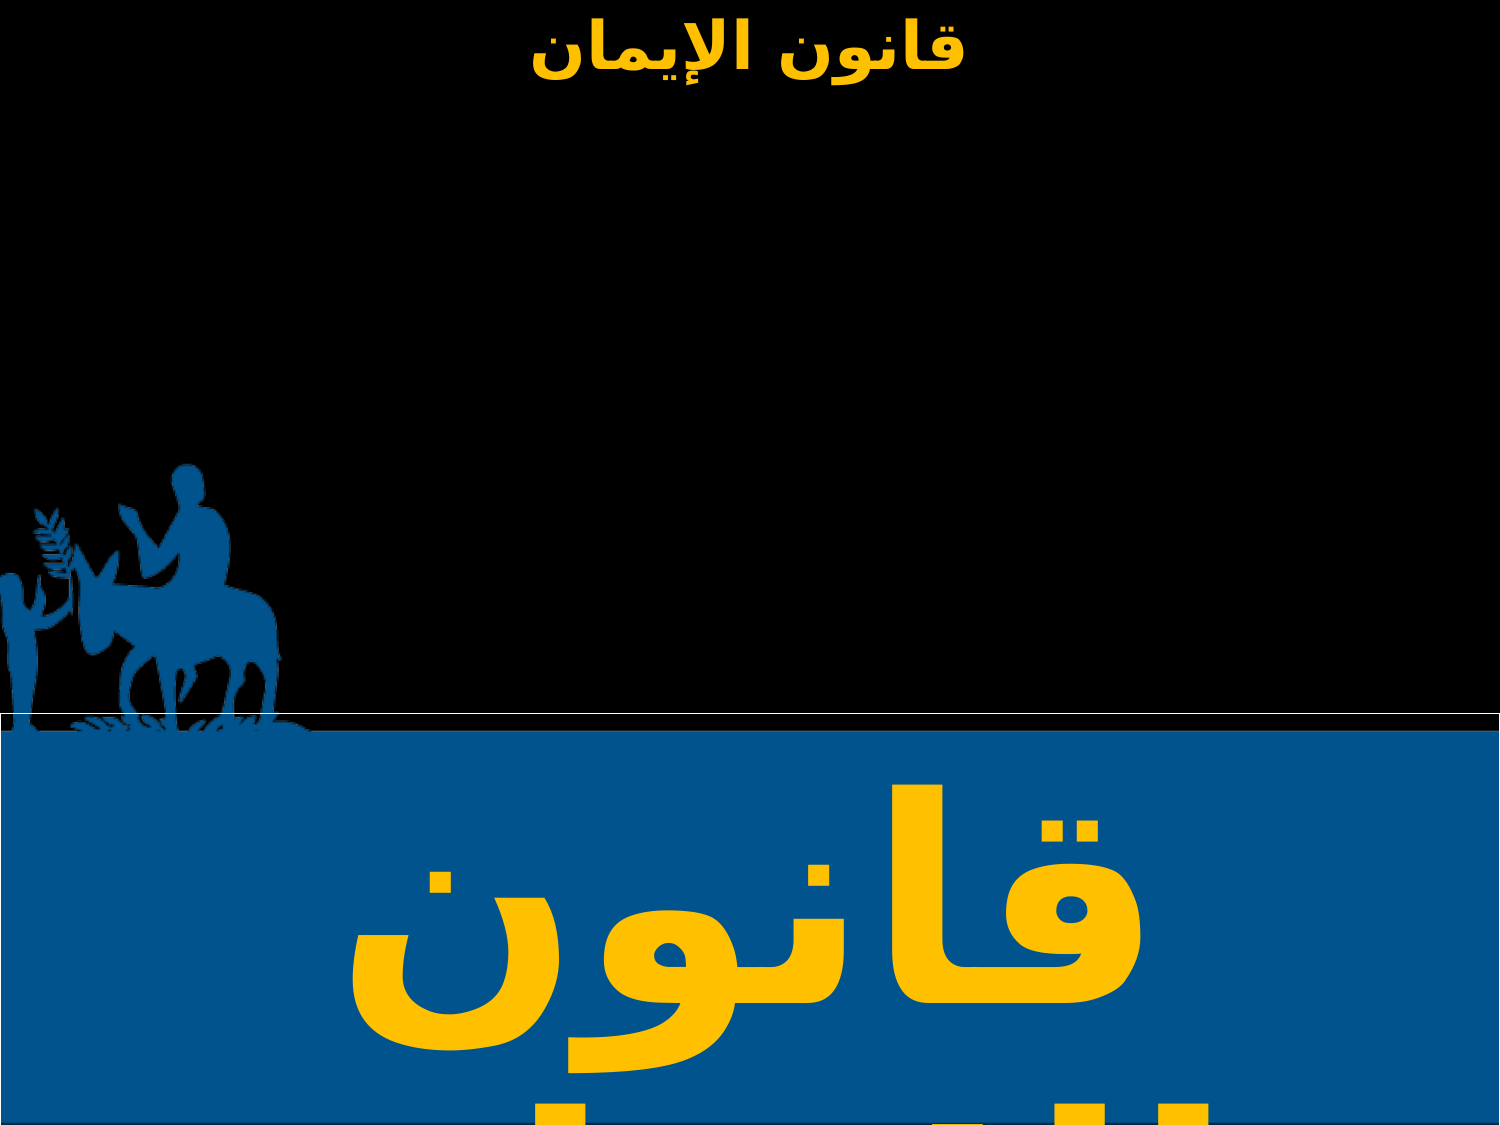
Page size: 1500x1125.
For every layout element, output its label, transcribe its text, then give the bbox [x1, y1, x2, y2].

table_header قانون الإيمان [1, 714, 1499, 1125]
picture [0, 338, 1500, 713]
